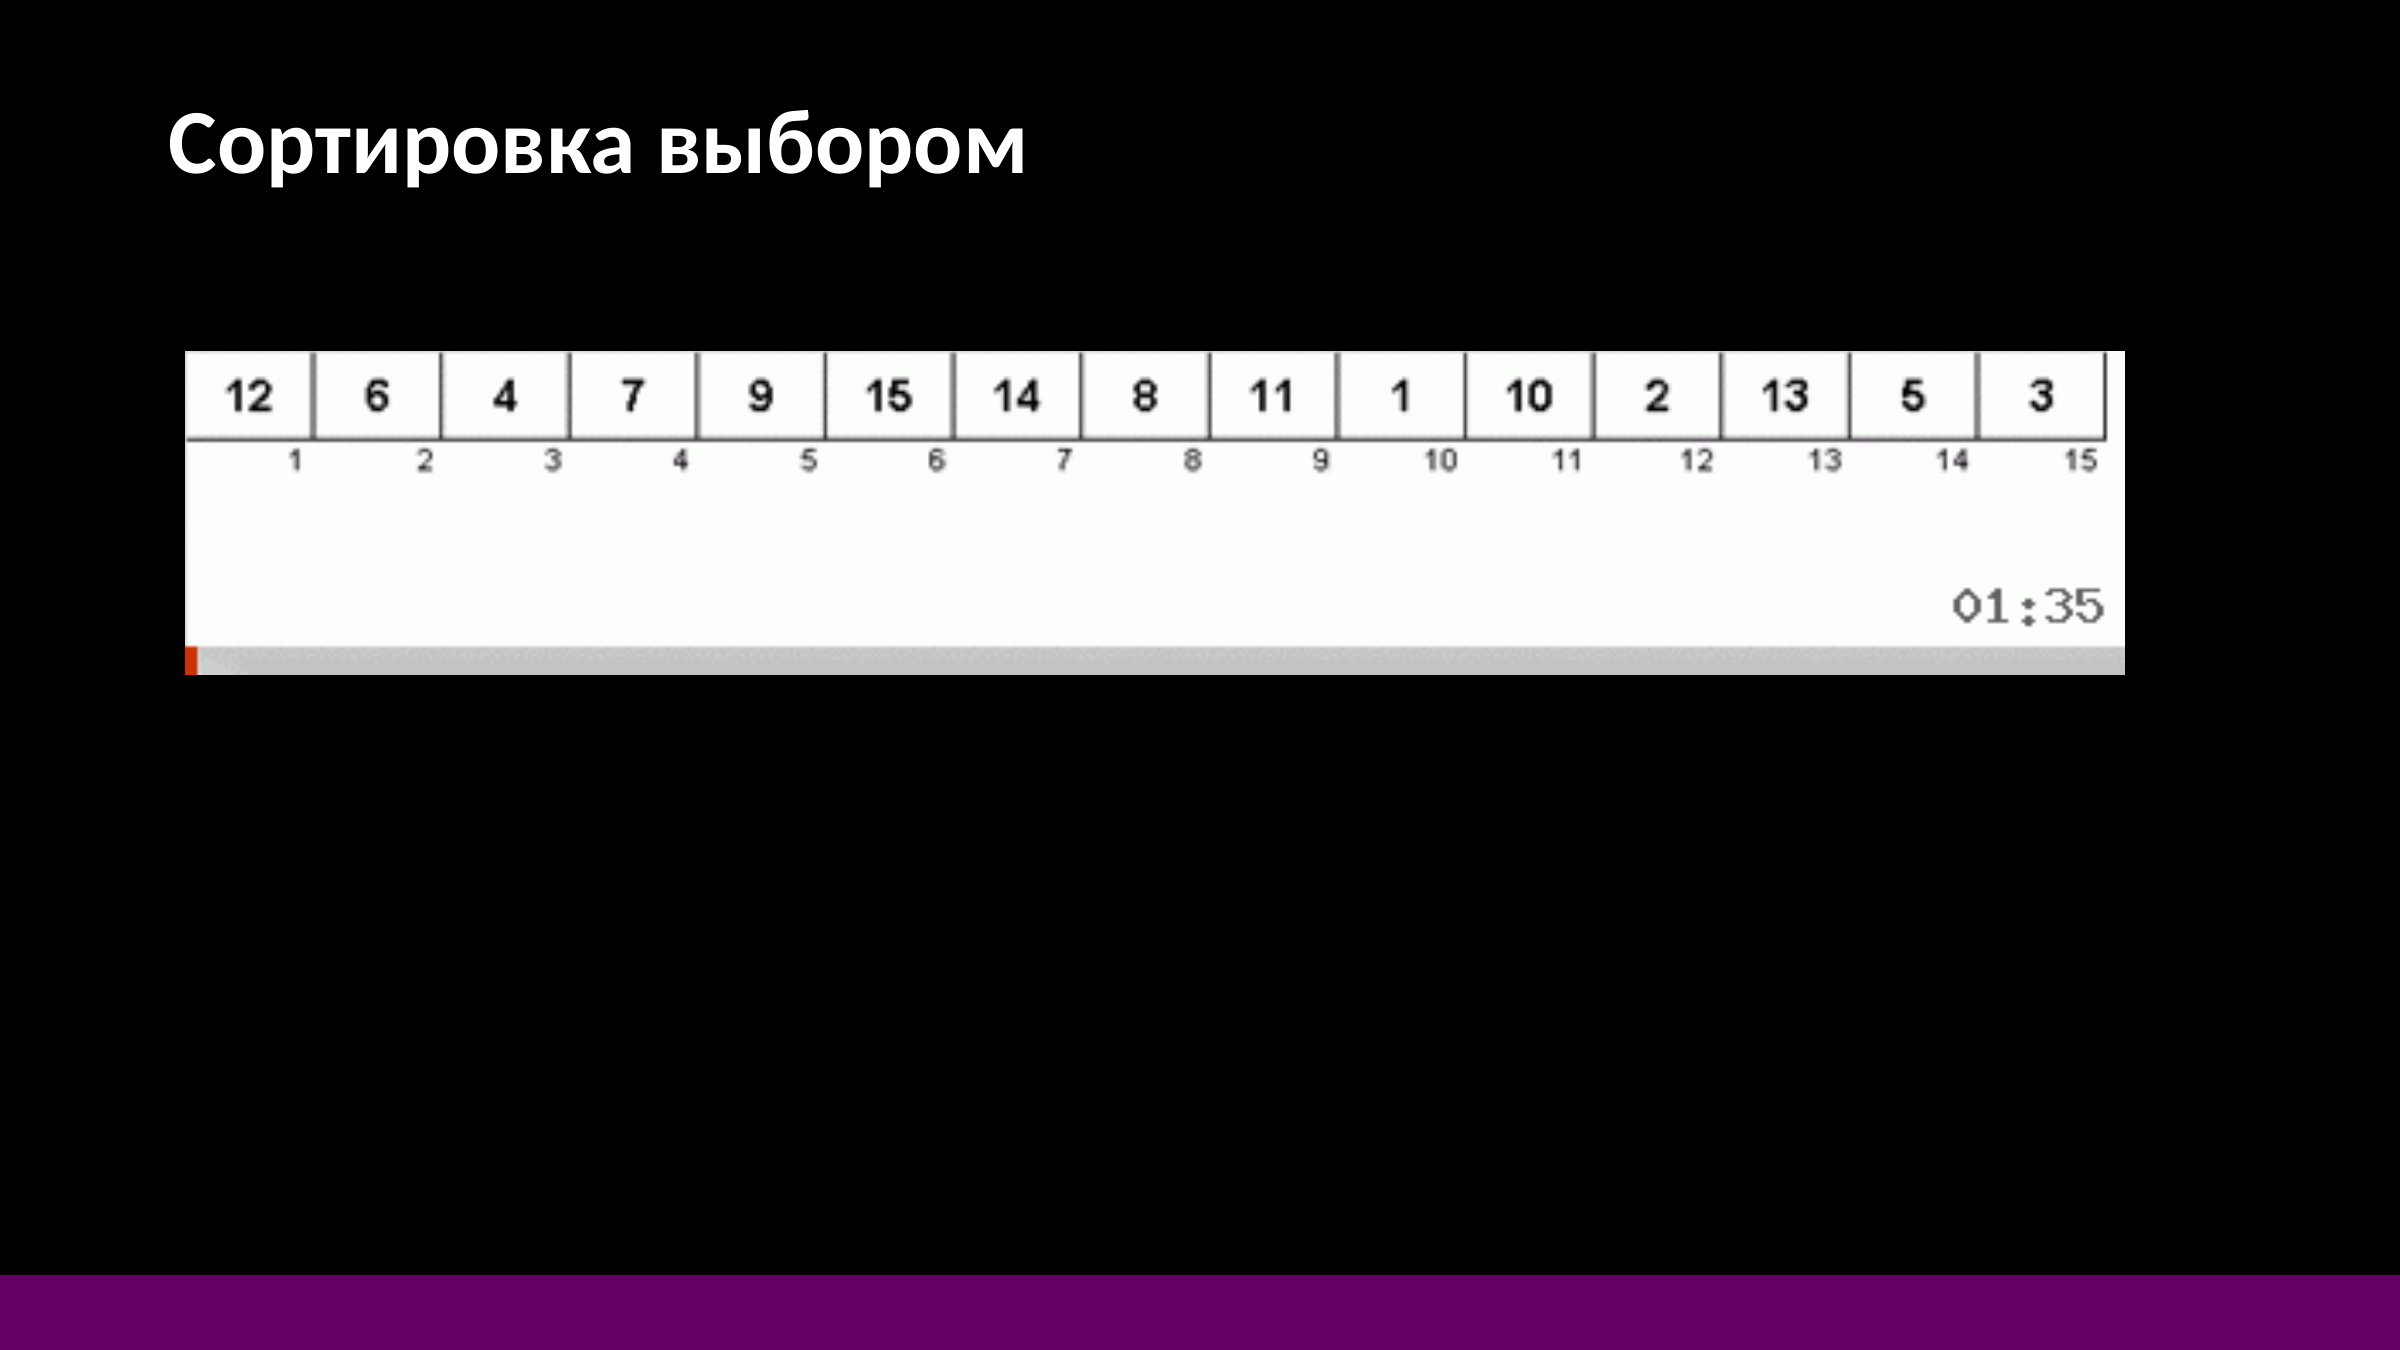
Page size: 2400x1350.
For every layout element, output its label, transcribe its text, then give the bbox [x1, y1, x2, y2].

text_box [0, 1274, 2400, 1350]
text_box Сортировка выбором [154, 74, 1045, 200]
picture [184, 351, 2125, 676]
